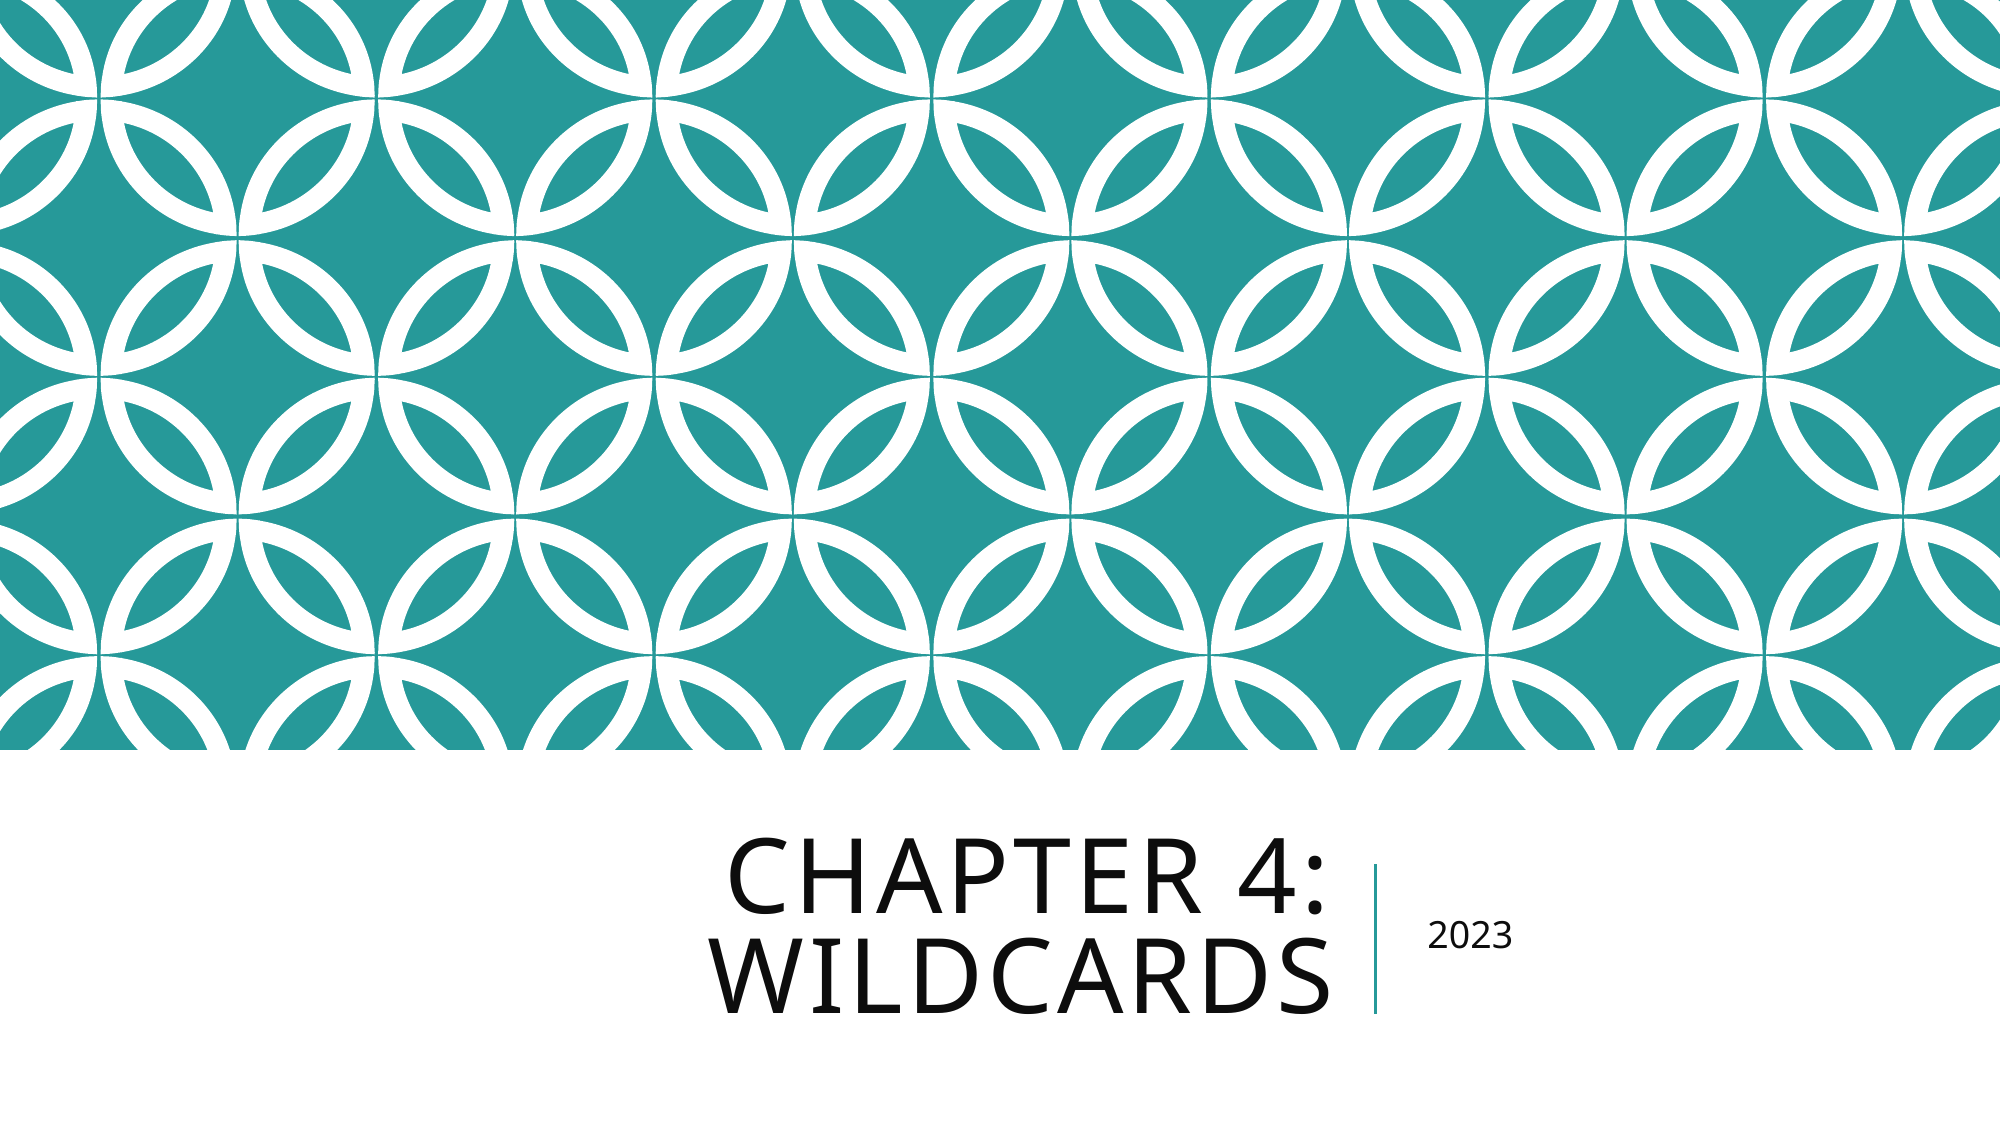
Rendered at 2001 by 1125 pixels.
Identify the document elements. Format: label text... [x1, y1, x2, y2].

title Chapter 4: Wildcards [86, 813, 1350, 1054]
subtitle 2023 [1412, 813, 1938, 1054]
